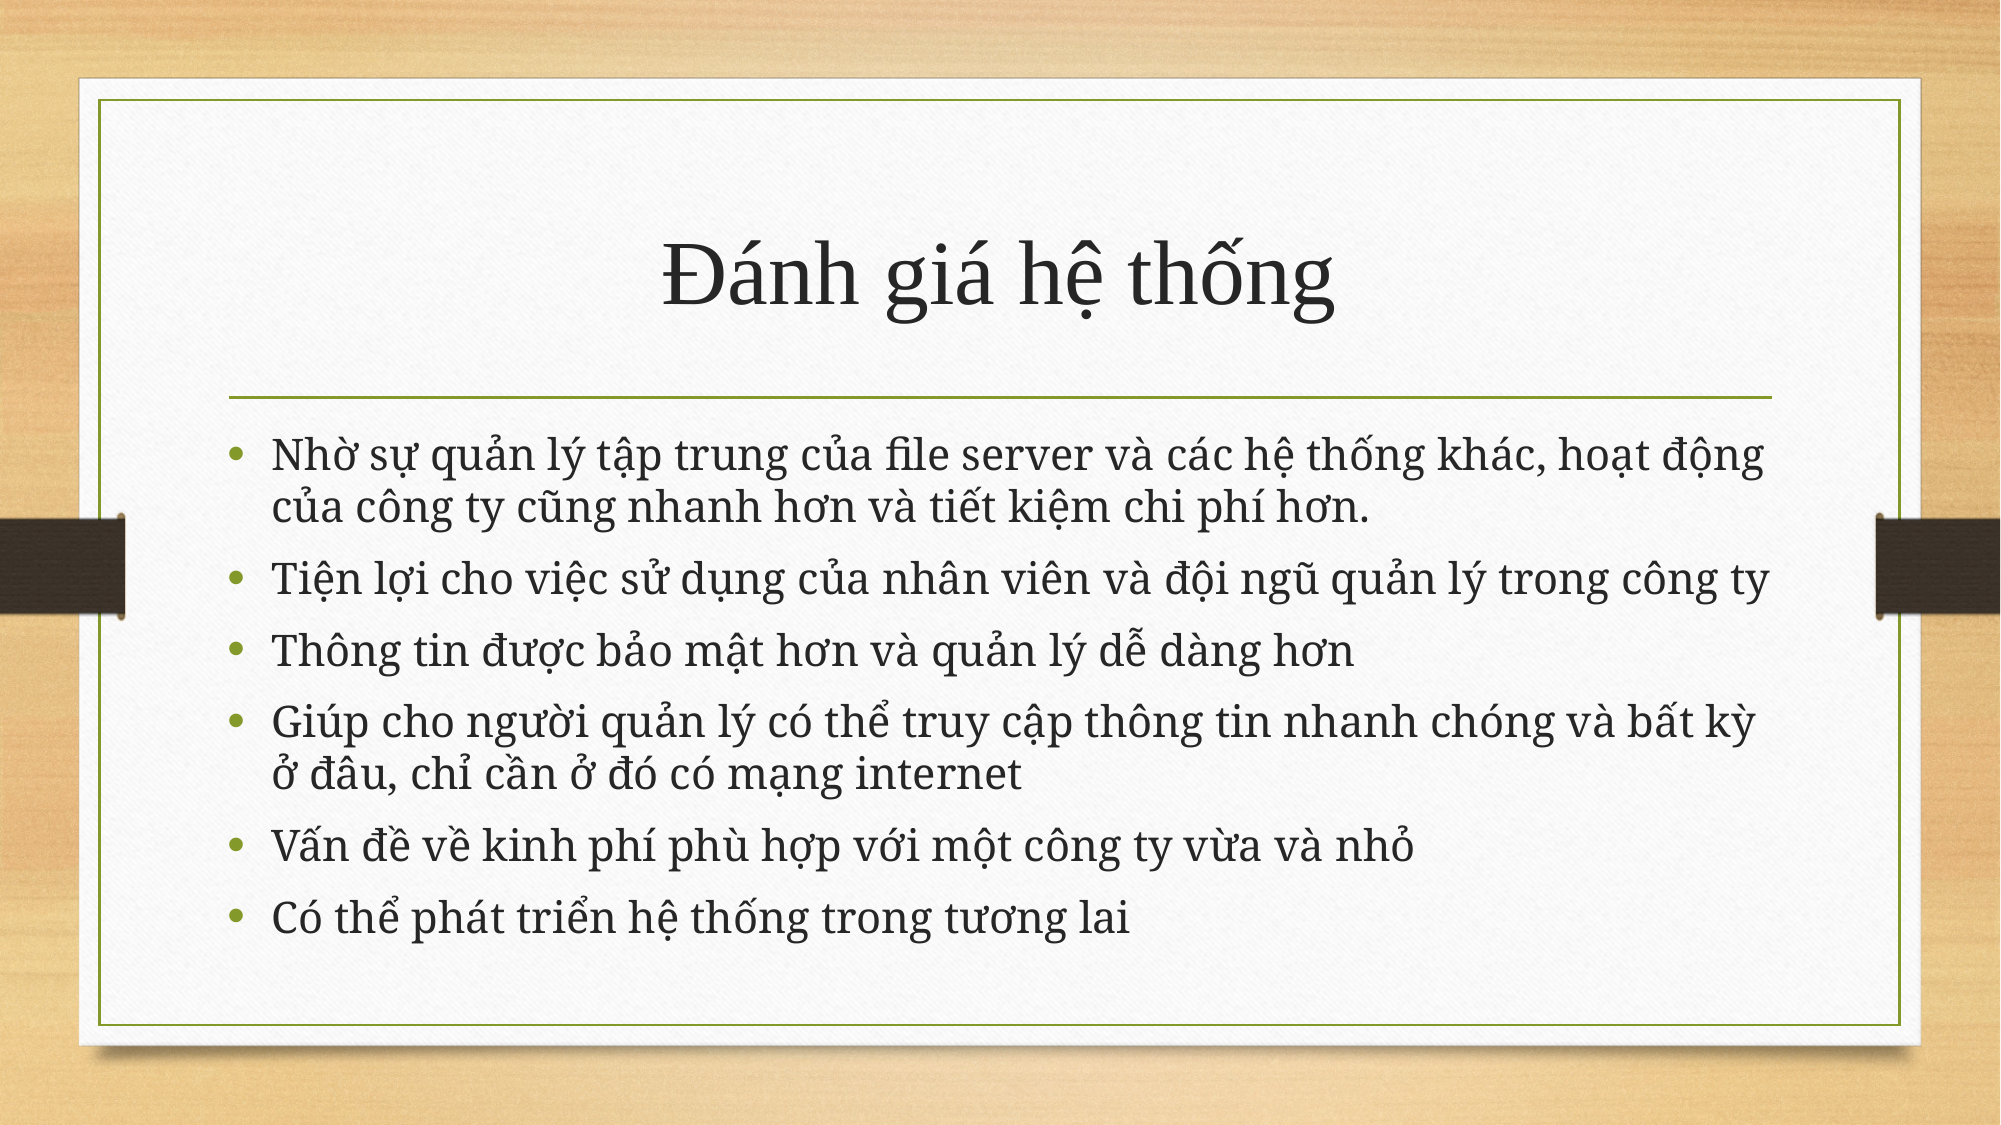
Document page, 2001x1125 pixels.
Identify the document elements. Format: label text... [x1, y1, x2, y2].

picture [0, 0, 2001, 1125]
title Đánh giá hệ thống [212, 161, 1788, 375]
list Nhờ sự quản lý tập trung của file server và các hệ thống khác, hoạt động của công ty cũng nhanh hơn và tiết kiệm chi phí hơn. Tiện lợi cho việc sử dụng của nhân viên và đội ngũ quản lý trong công ty Thông tin được bảo mật hơn và quản lý dễ dàng hơn Giúp cho người quản lý có thể truy cập thông tin nhanh chóng và bất kỳ ở đâu, chỉ cần ở đó có mạng internet Vấn đề về kinh phí phù hợp với một công ty vừa và nhỏ Có thể phát triển hệ thống trong tương lai [212, 419, 1788, 964]
